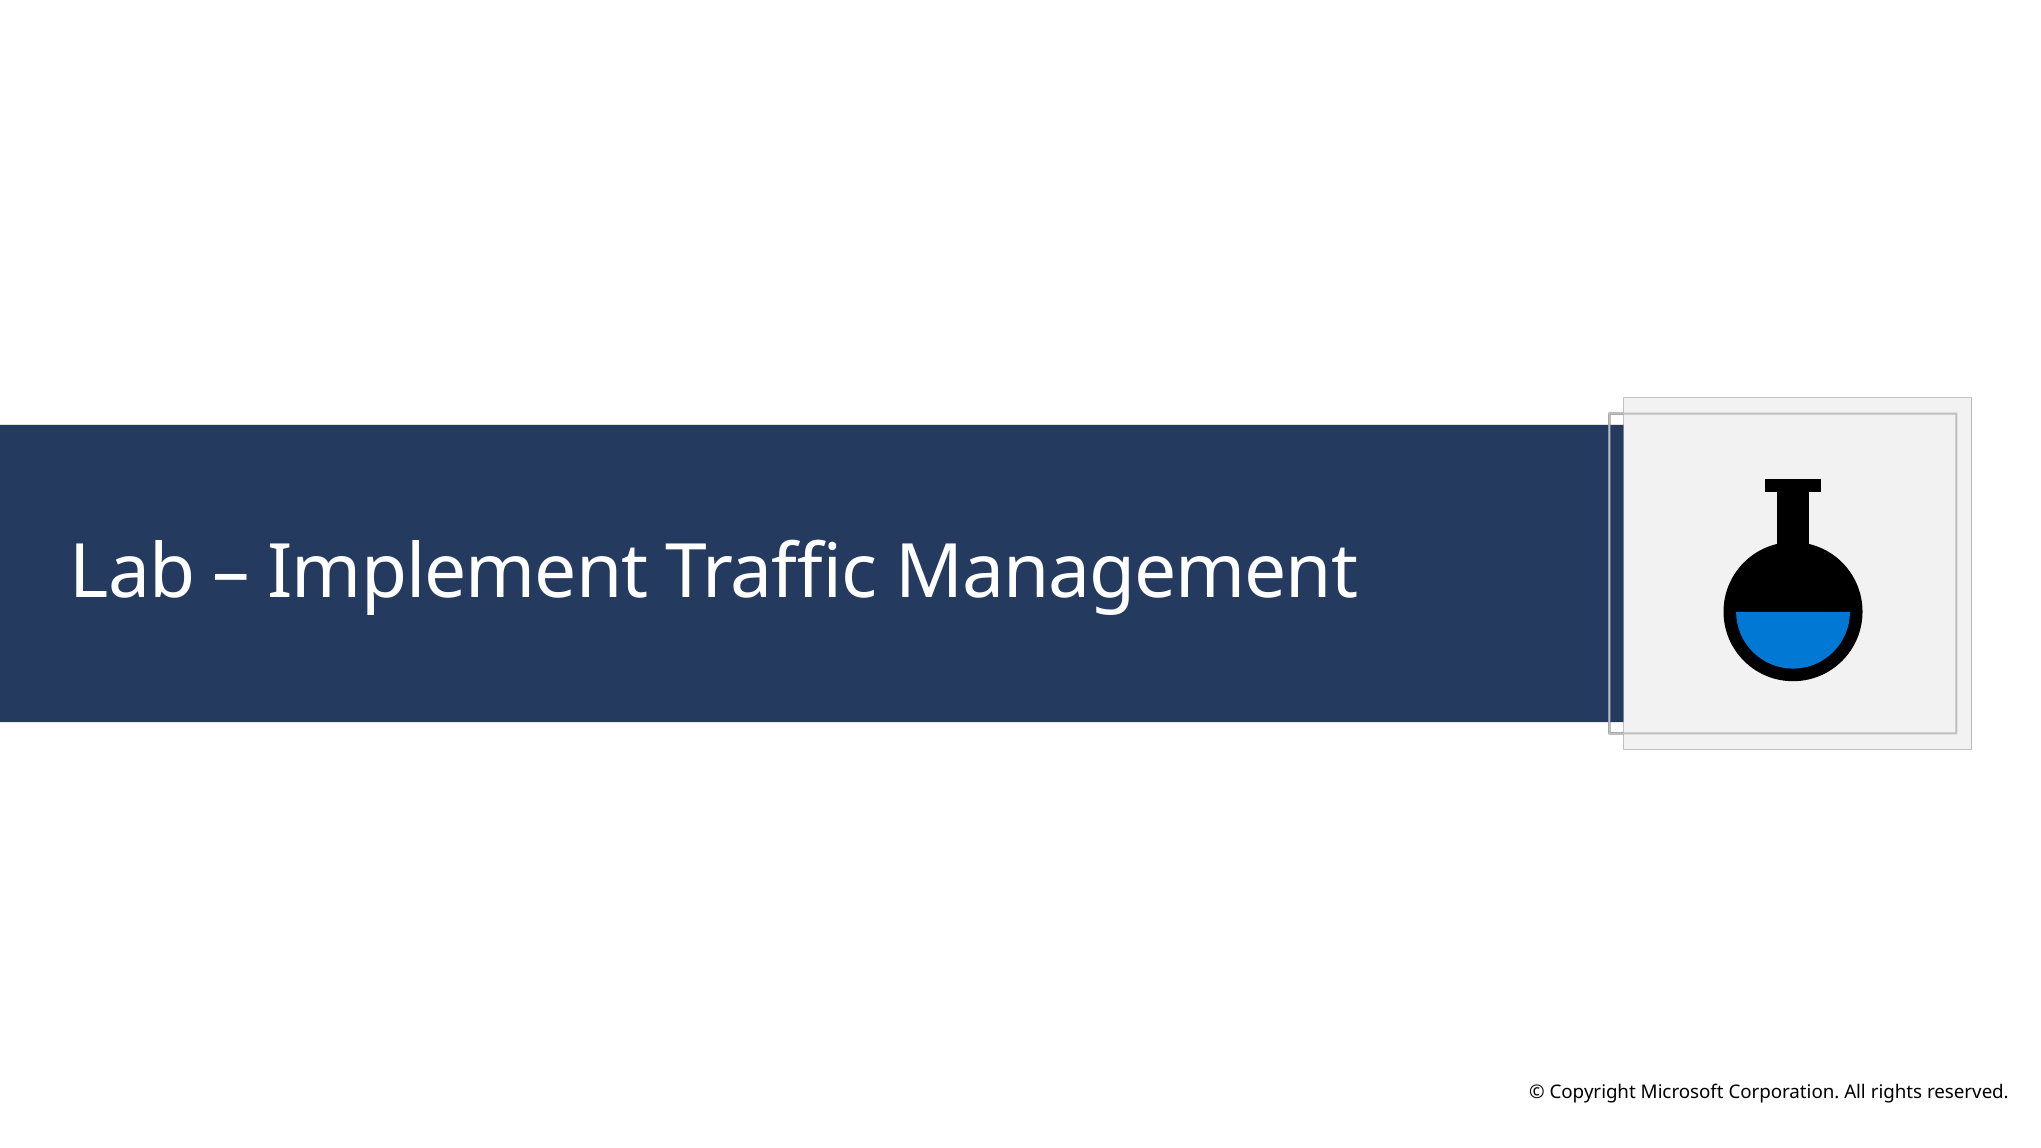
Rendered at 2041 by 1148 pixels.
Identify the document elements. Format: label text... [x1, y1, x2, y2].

title Lab – Implement Traffic Management [70, 531, 1586, 616]
picture [0, 0, 2041, 1148]
